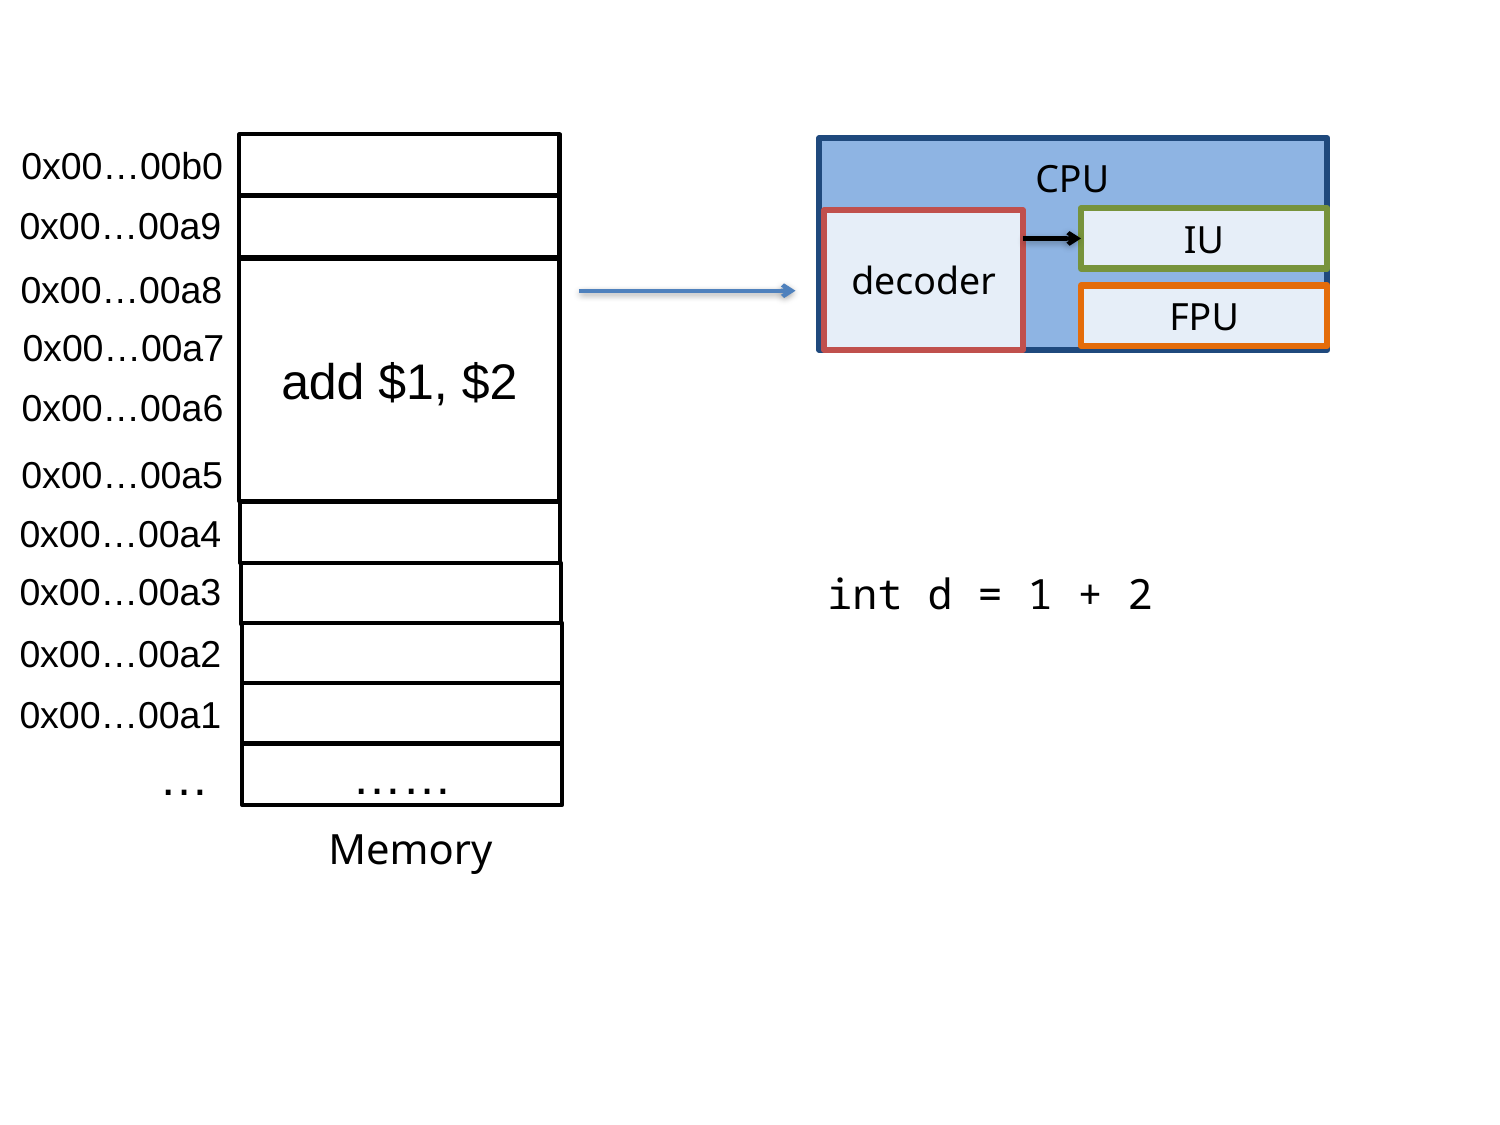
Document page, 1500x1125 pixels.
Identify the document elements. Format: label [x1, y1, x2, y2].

text_box [2, 134, 1328, 882]
